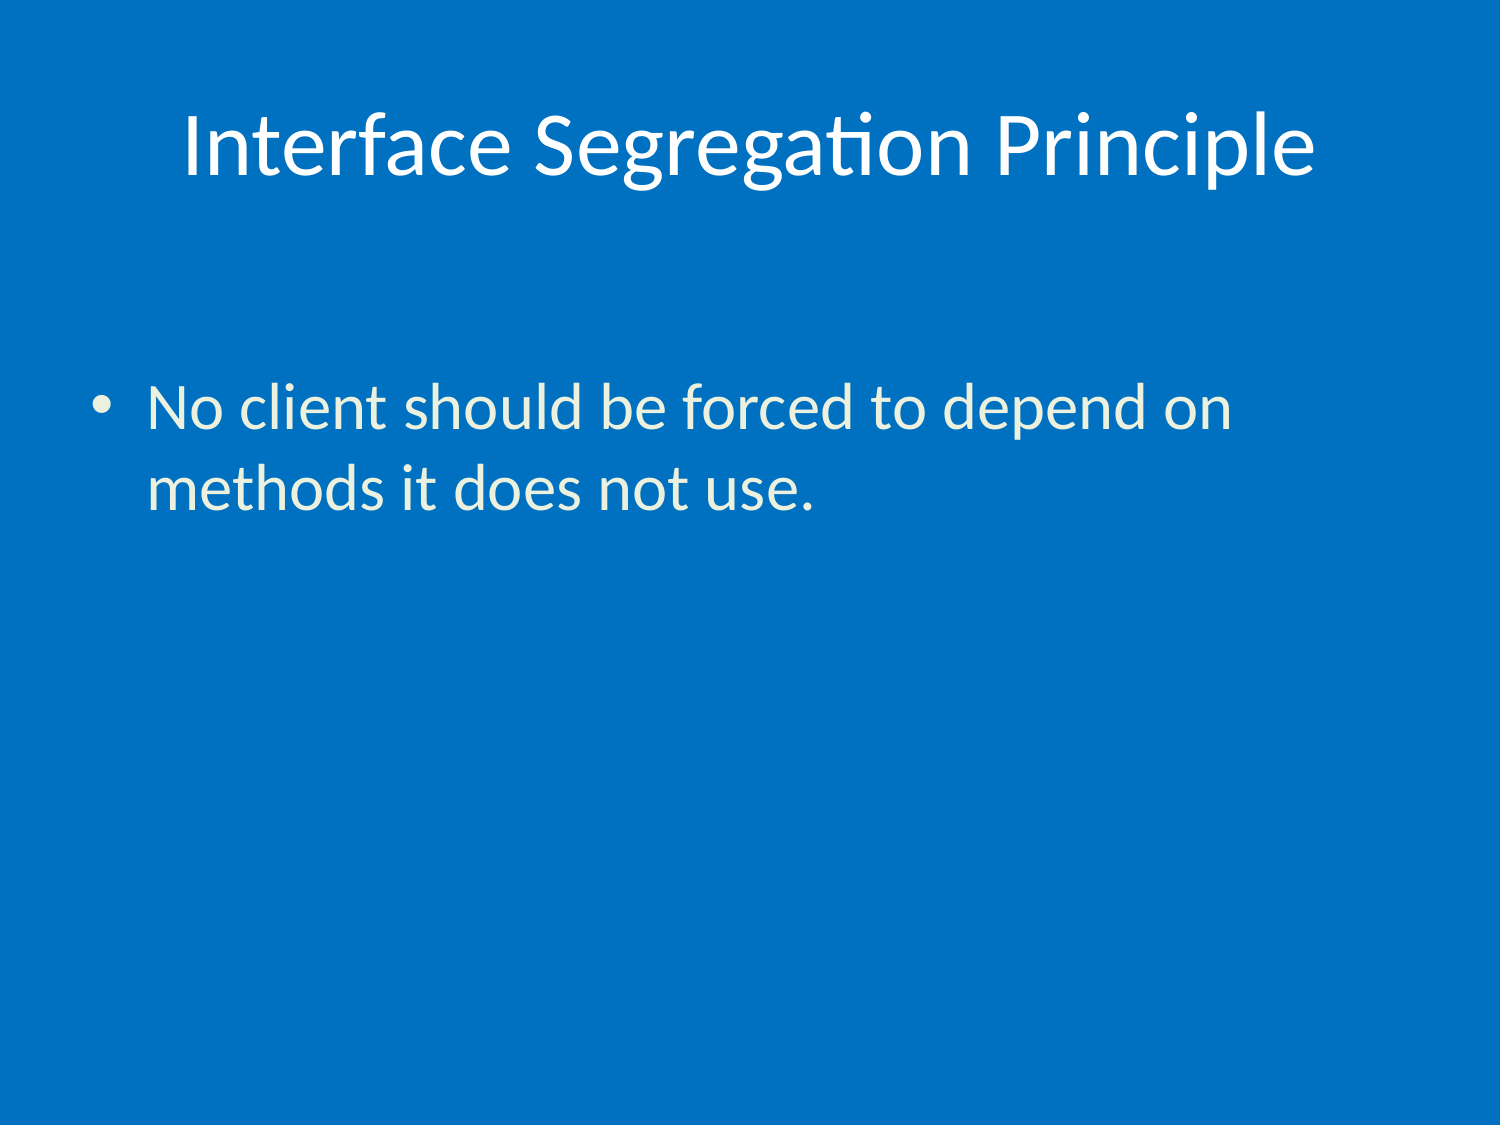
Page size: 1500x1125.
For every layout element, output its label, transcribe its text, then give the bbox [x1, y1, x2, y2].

title Interface Segregation Principle [75, 45, 1425, 233]
list No client should be forced to depend on methods it does not use. [75, 262, 1425, 1005]
